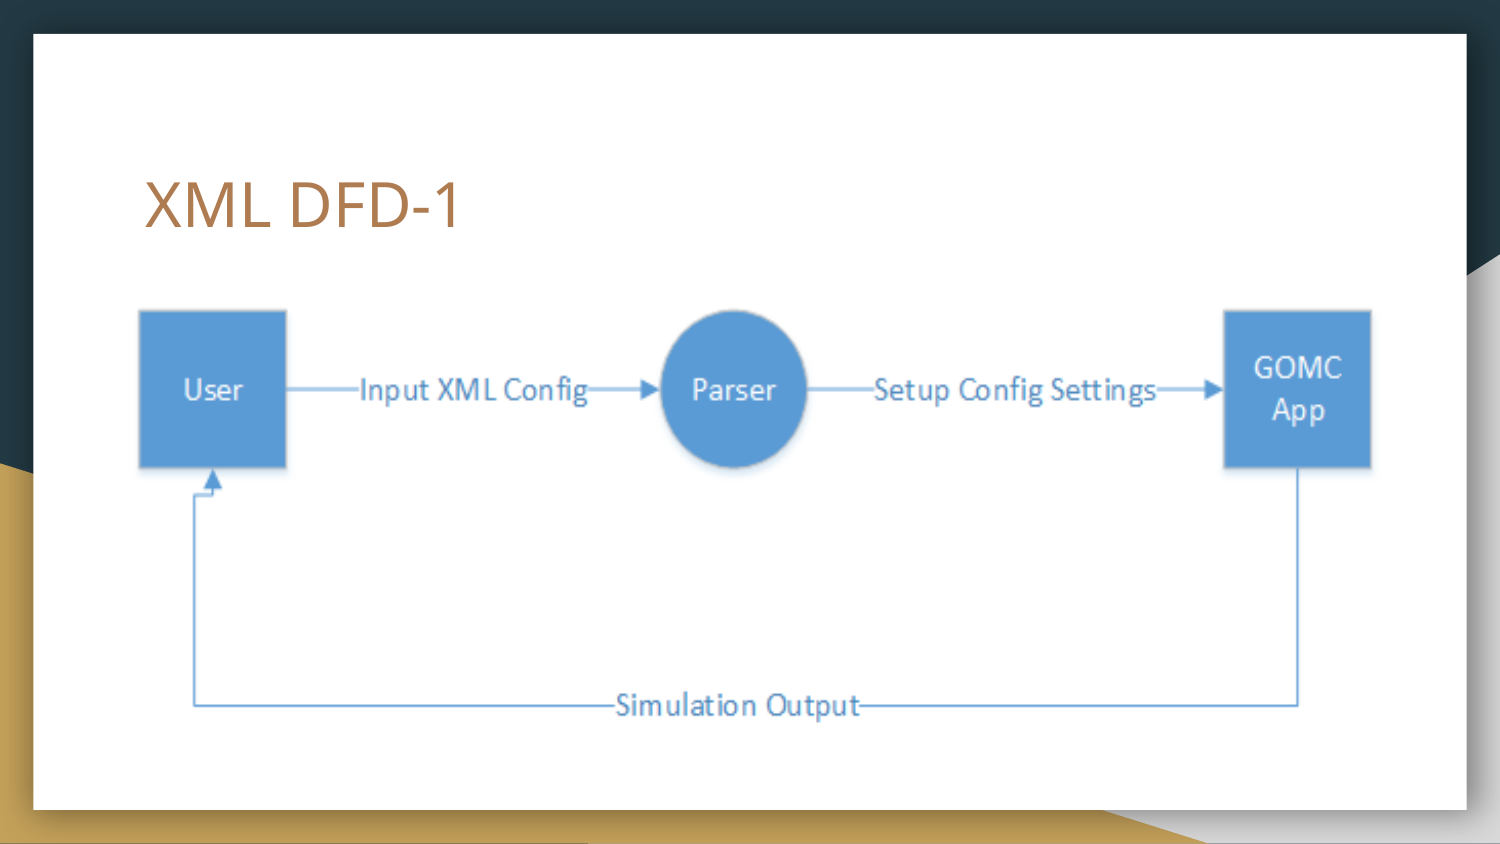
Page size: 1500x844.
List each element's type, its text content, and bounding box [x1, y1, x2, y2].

picture [130, 306, 1383, 745]
title XML DFD-1 [130, 150, 538, 306]
